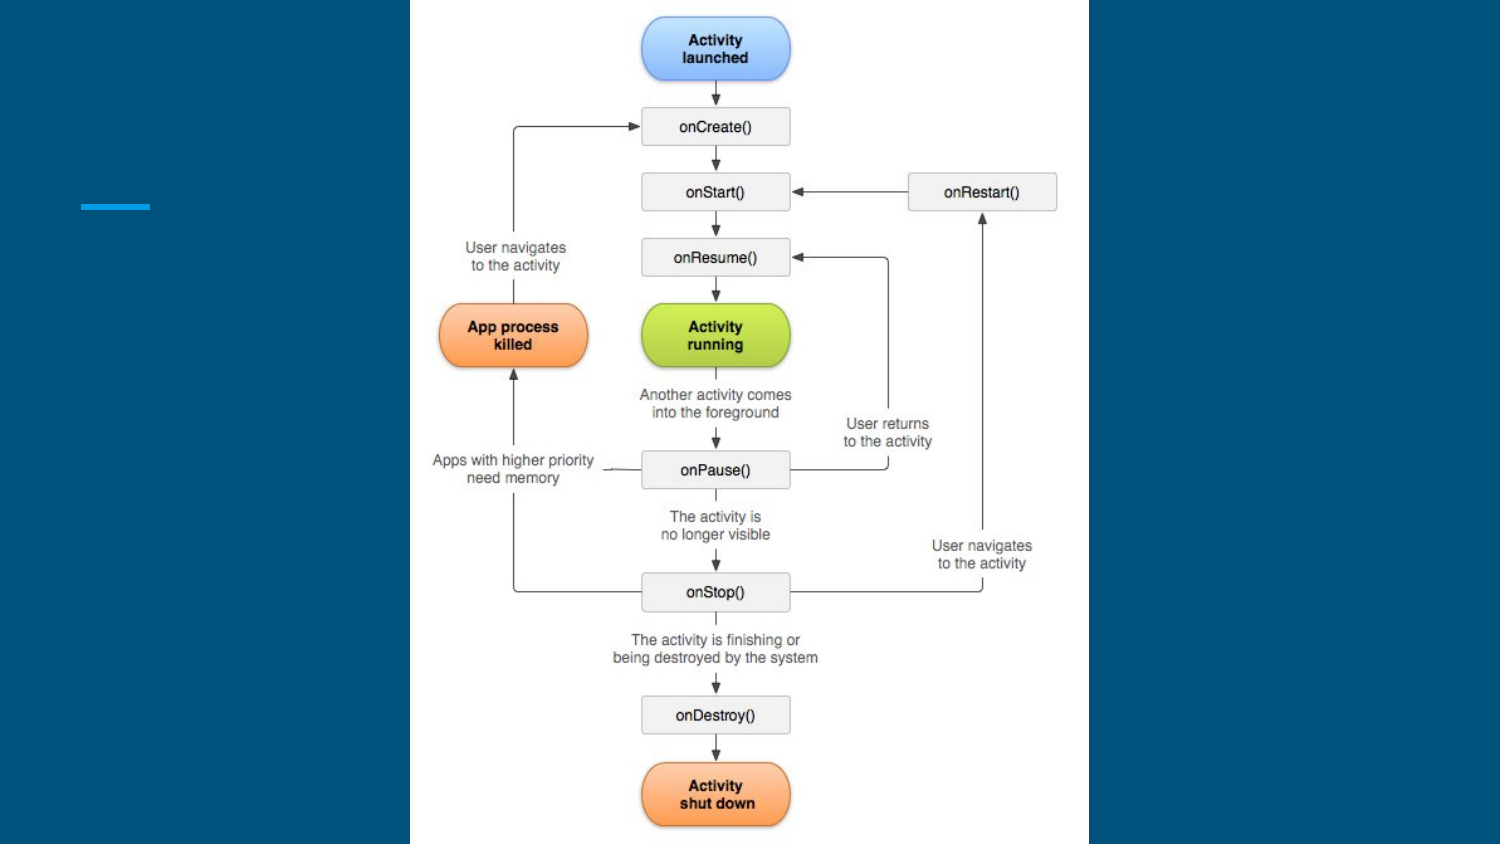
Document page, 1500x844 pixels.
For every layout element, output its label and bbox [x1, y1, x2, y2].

picture [411, 0, 1088, 844]
